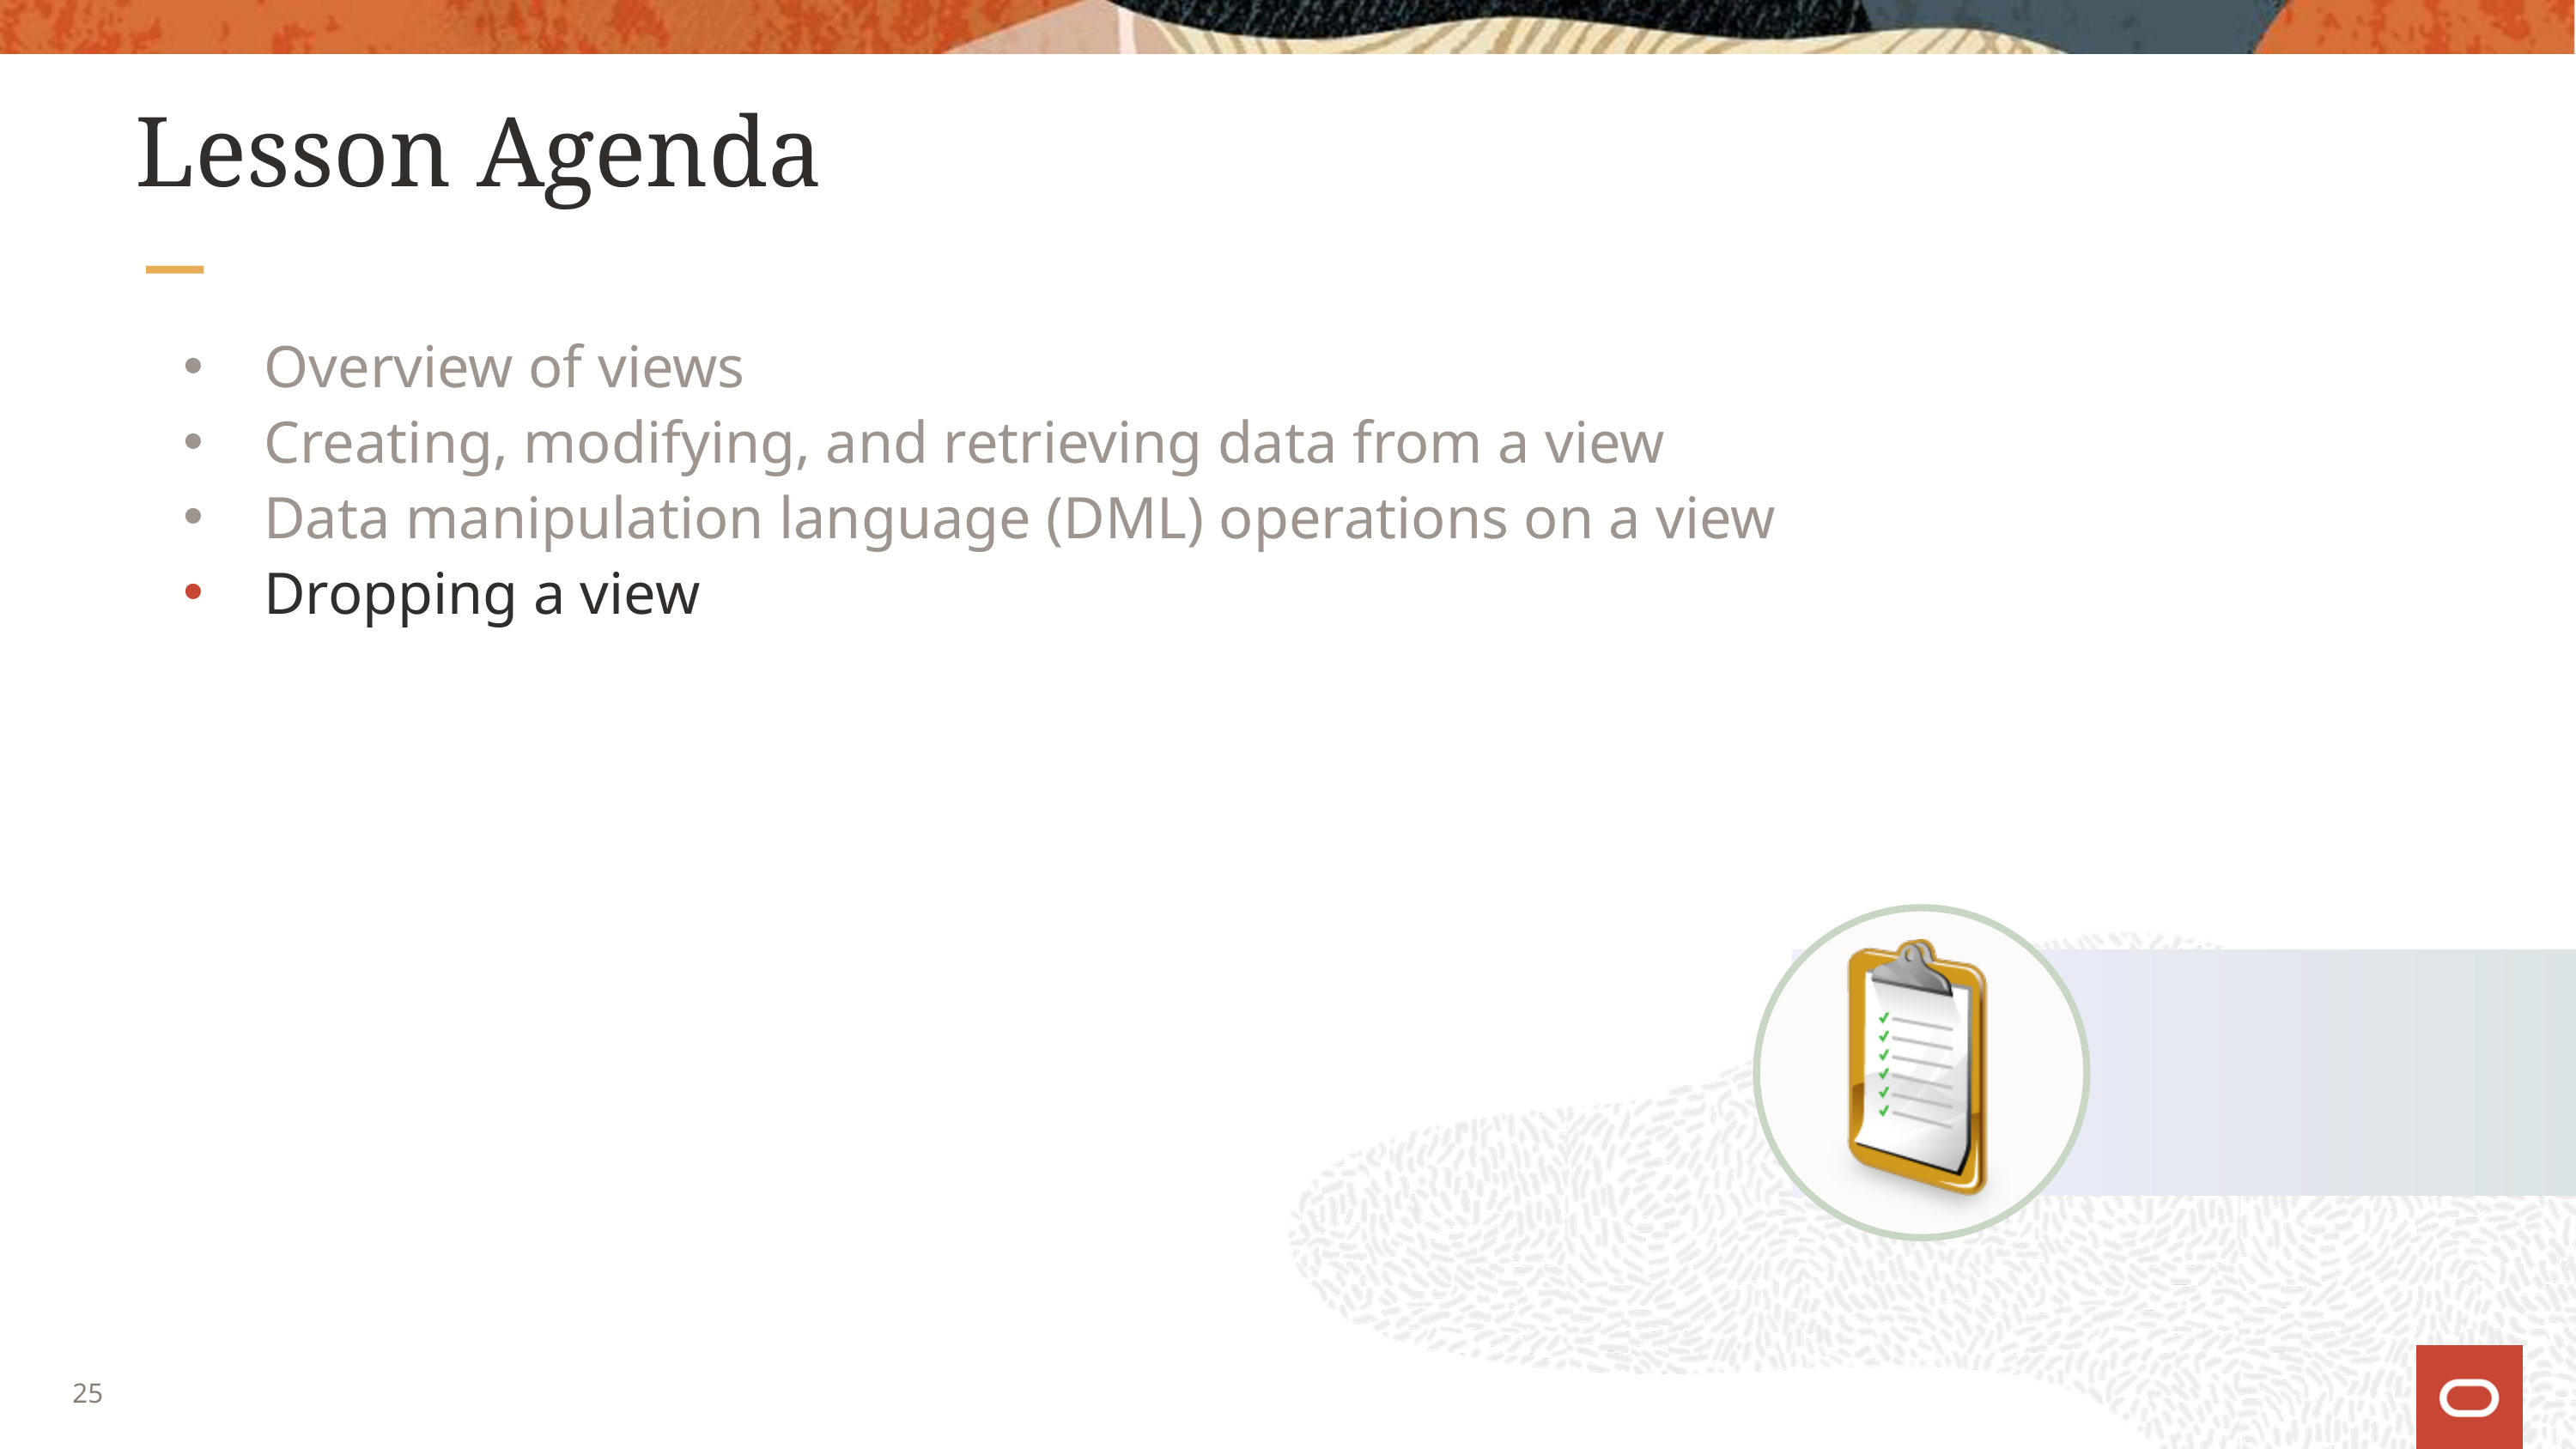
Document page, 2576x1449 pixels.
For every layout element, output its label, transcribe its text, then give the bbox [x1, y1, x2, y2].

list Overview of views Creating, modifying, and retrieving data from a view Data manipulation language (DML) operations on a view Dropping a view [131, 319, 2445, 633]
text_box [1756, 907, 2576, 1260]
title Lesson Agenda [131, 86, 2445, 252]
picture [0, 0, 2576, 54]
picture [2416, 1345, 2523, 1449]
